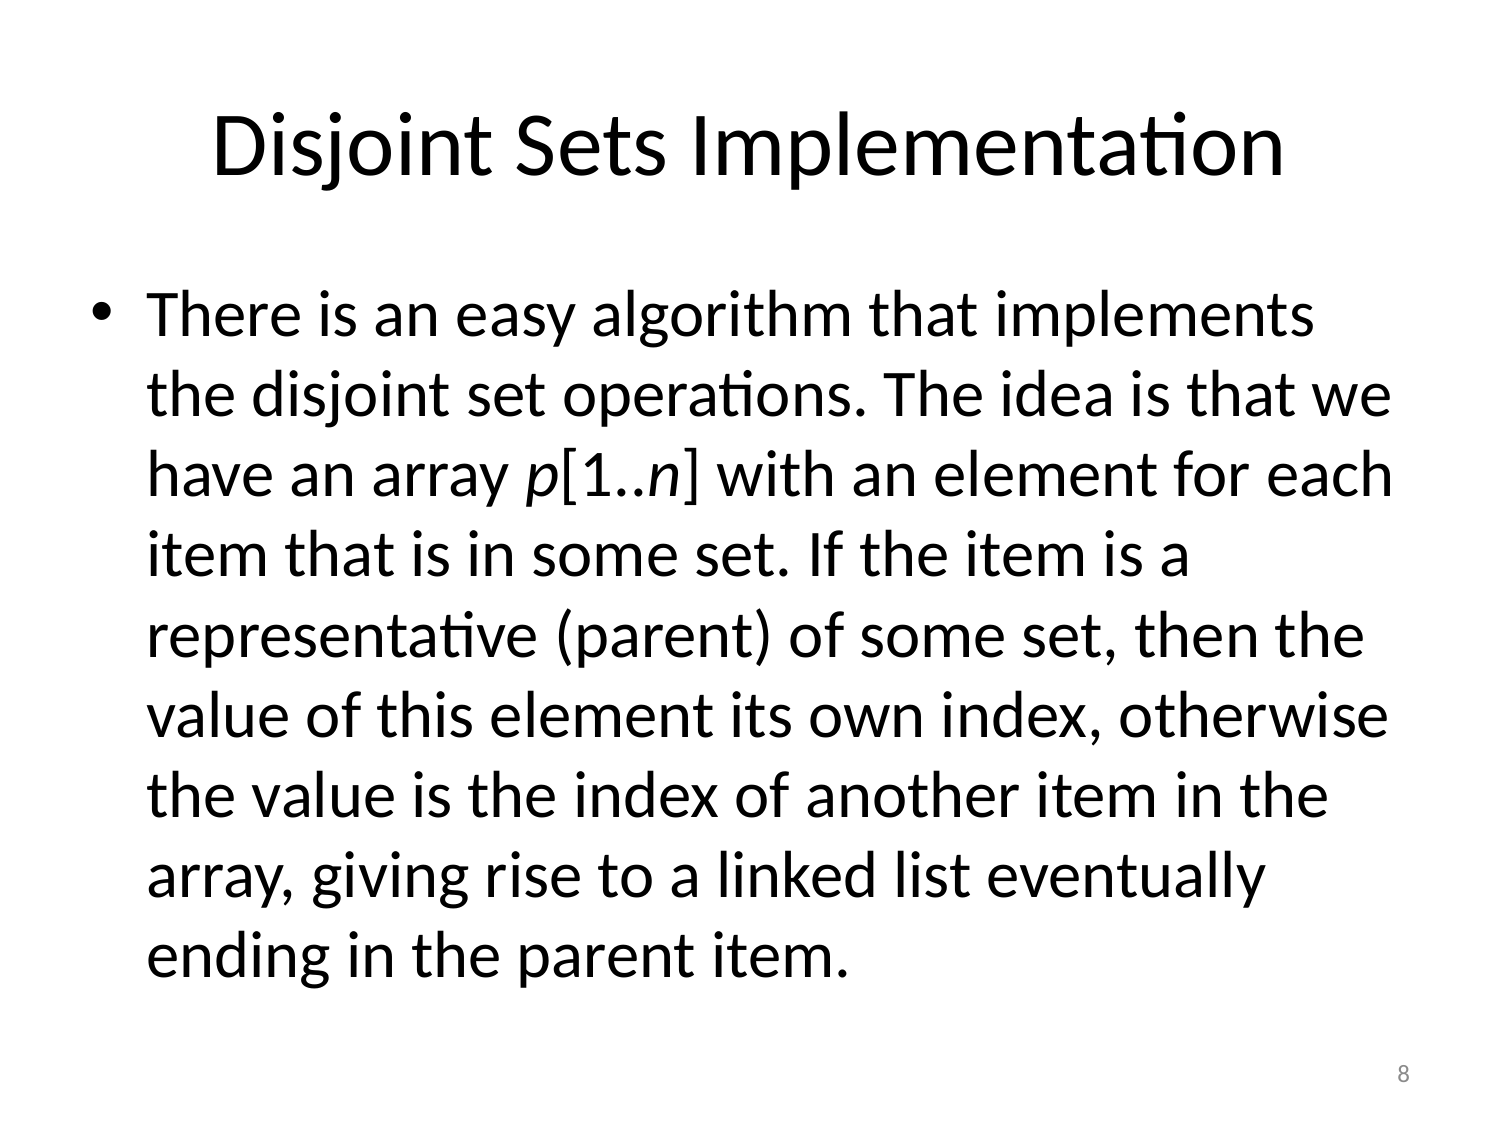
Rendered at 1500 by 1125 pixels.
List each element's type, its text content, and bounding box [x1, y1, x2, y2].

list There is an easy algorithm that implements the disjoint set operations. The idea is that we have an array p[1..n] with an element for each item that is in some set. If the item is a representative (parent) of some set, then the value of this element its own index, otherwise the value is the index of another item in the array, giving rise to a linked list eventually ending in the parent item. [75, 262, 1425, 1005]
slide_number 8 [1074, 1042, 1425, 1103]
title Disjoint Sets Implementation [75, 45, 1425, 233]
